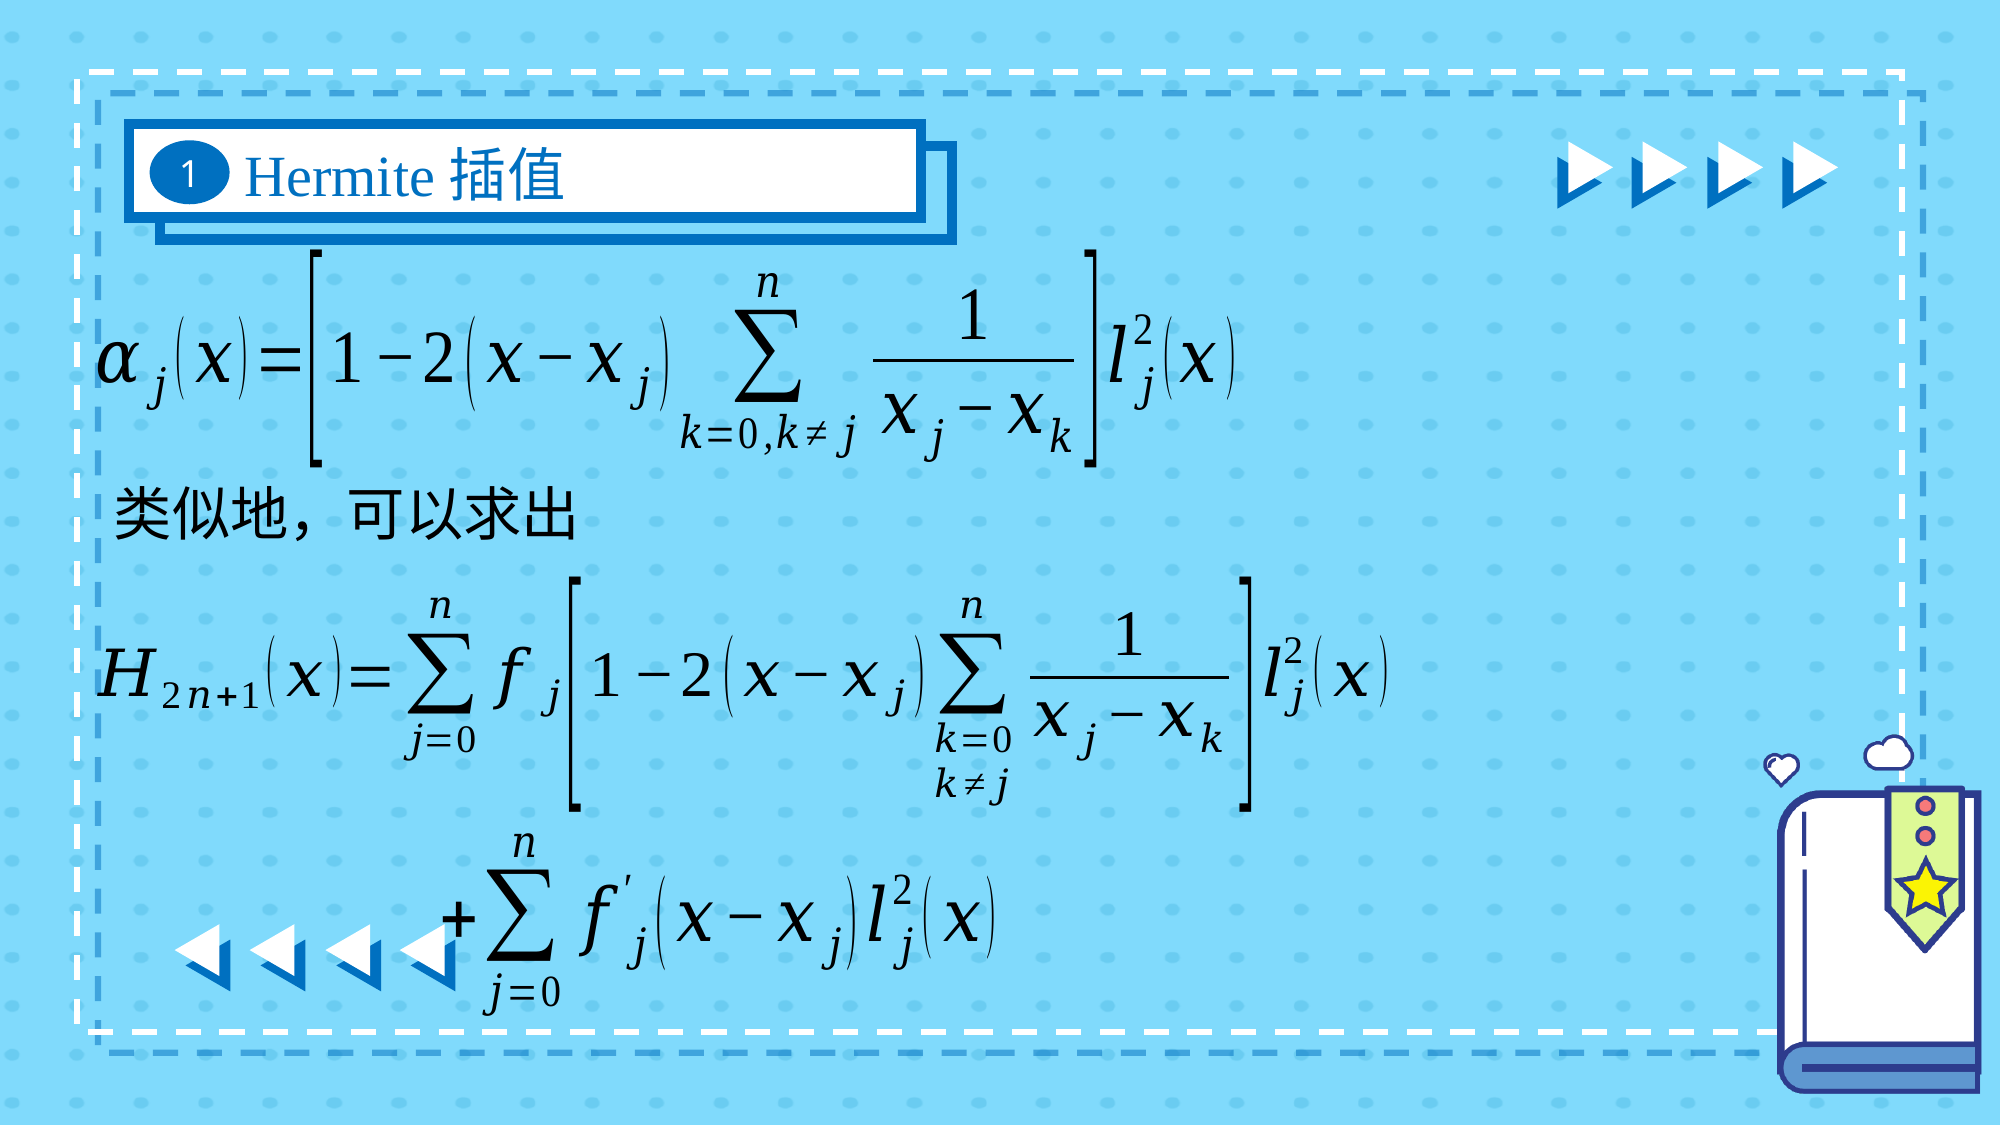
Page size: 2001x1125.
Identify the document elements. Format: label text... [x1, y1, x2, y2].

picture [3, 1, 2001, 1125]
text_box 1 [148, 139, 231, 206]
text_box Hermite插值 [229, 130, 909, 216]
